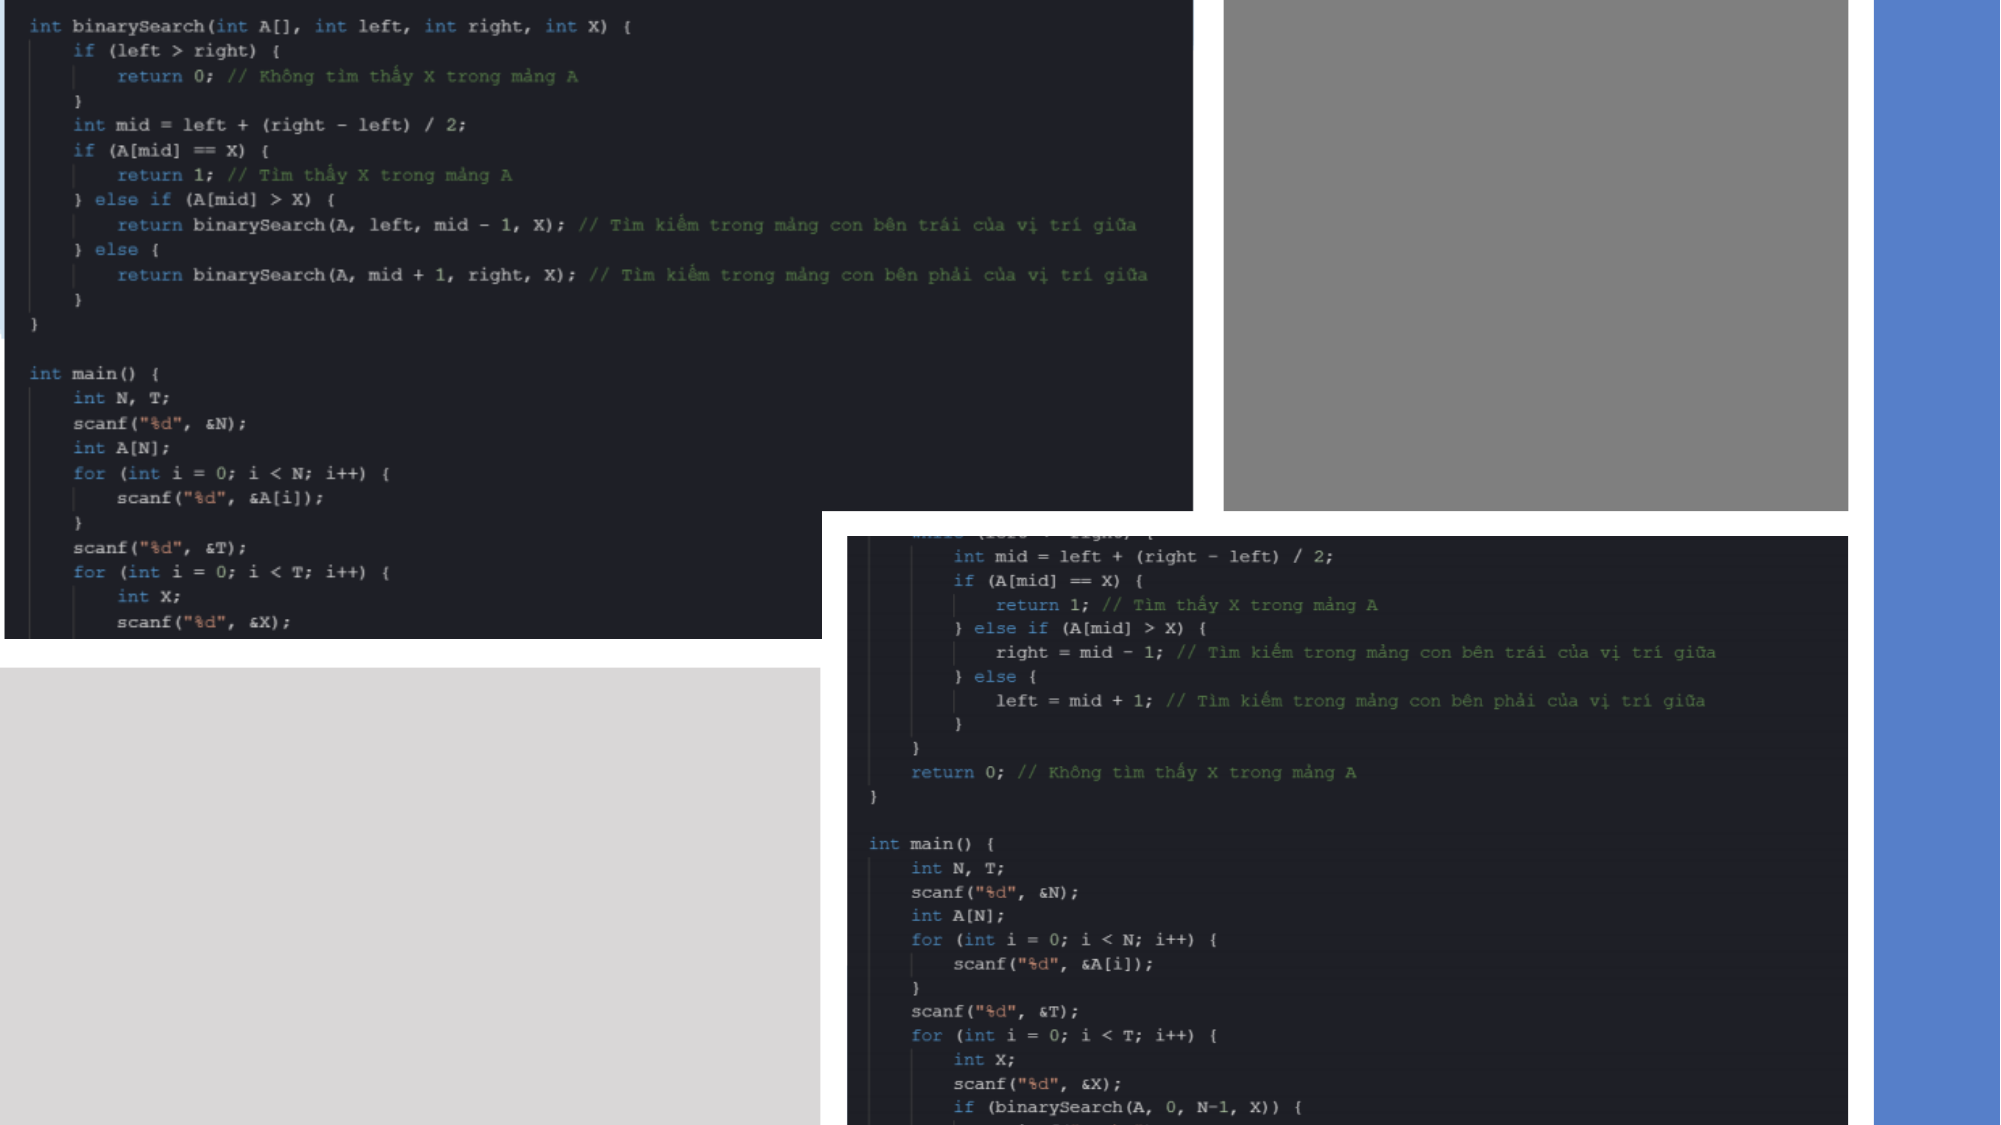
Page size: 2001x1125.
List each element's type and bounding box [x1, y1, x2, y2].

picture [0, 0, 1849, 1125]
text_box [1222, 0, 1849, 512]
text_box [0, 666, 821, 1125]
text_box [1873, 0, 2000, 1125]
